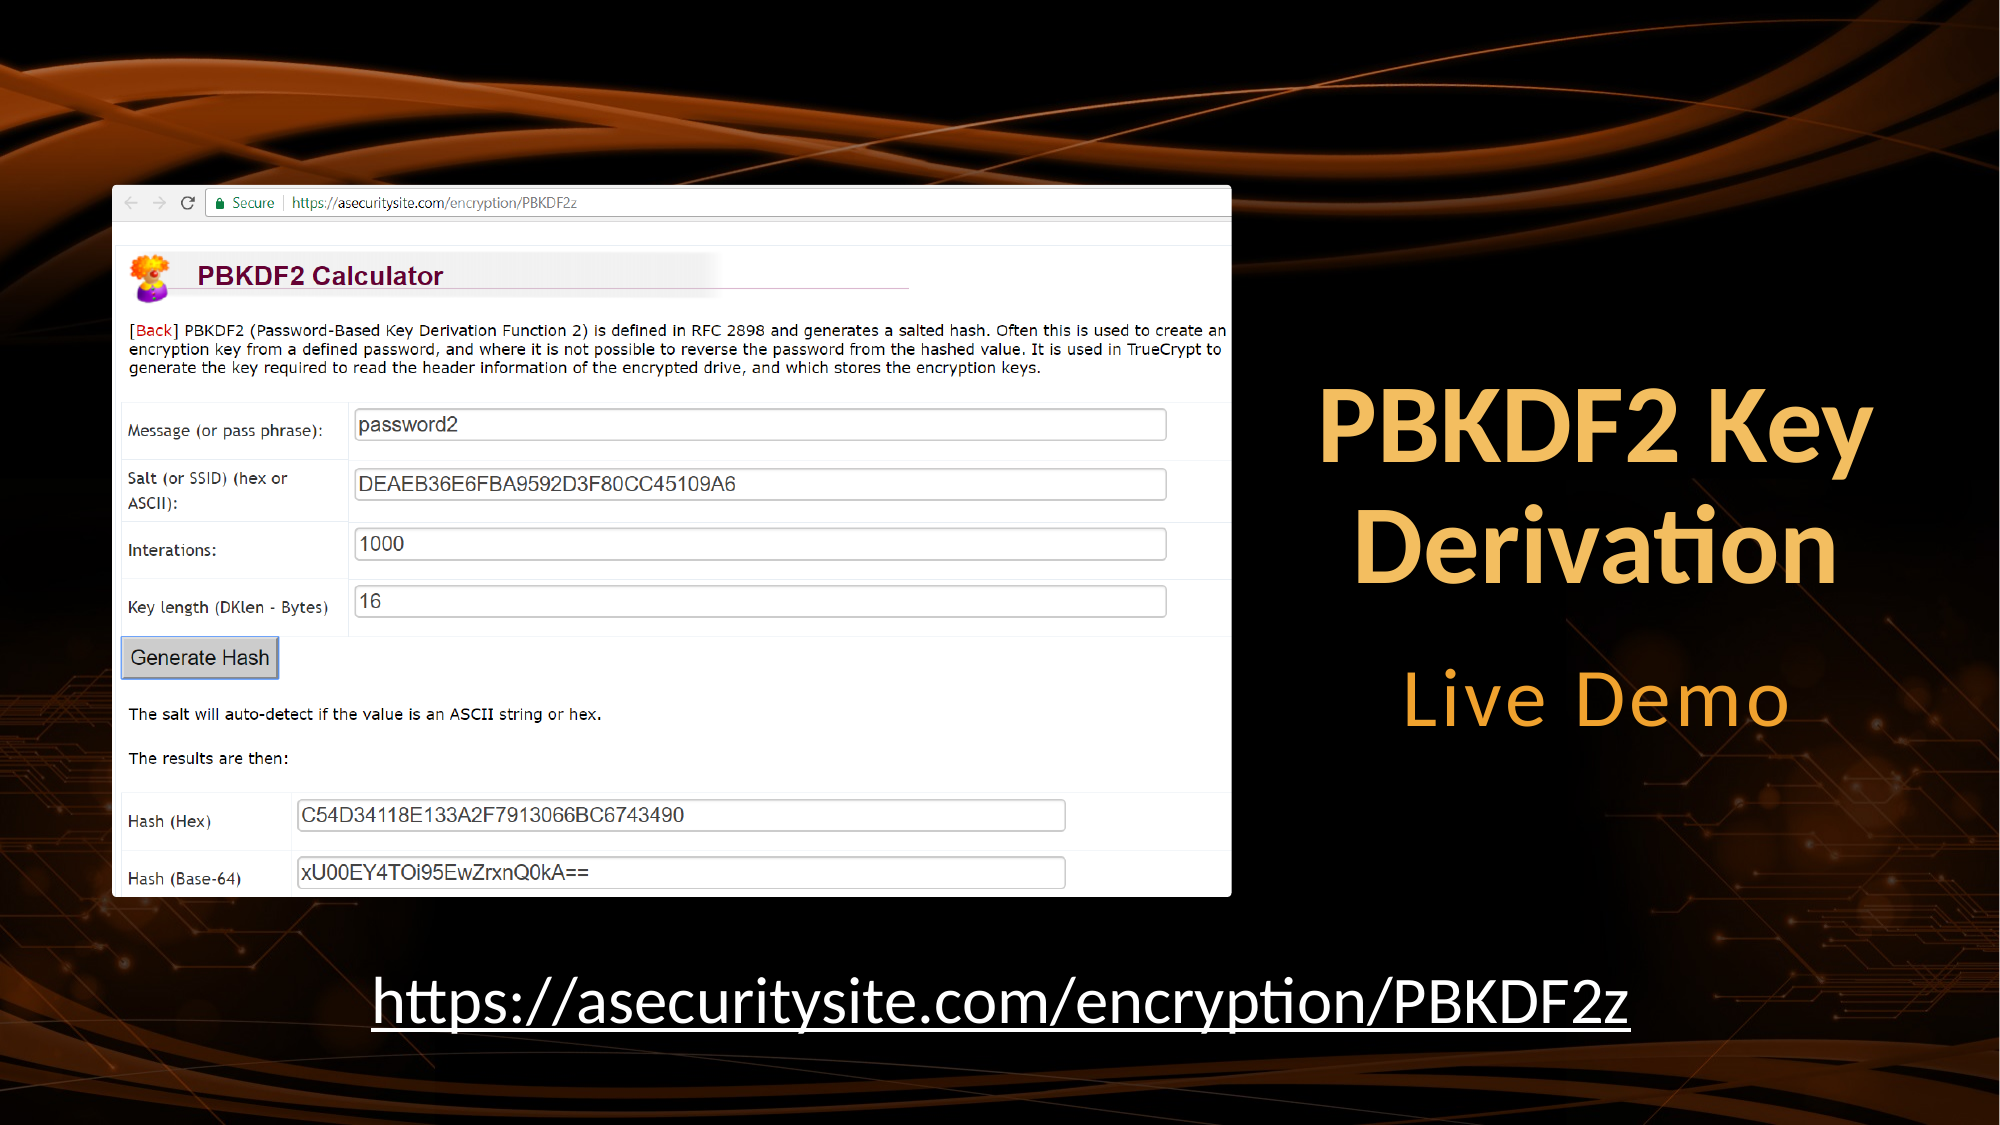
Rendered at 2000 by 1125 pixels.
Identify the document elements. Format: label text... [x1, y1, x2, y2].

text_box https://asecuritysite.com/encryption/PBKDF2z [356, 949, 1661, 1045]
list Live Demo [1268, 632, 1925, 750]
title PBKDF2 Key Derivation [1268, 357, 1925, 615]
picture [0, 0, 2000, 1125]
